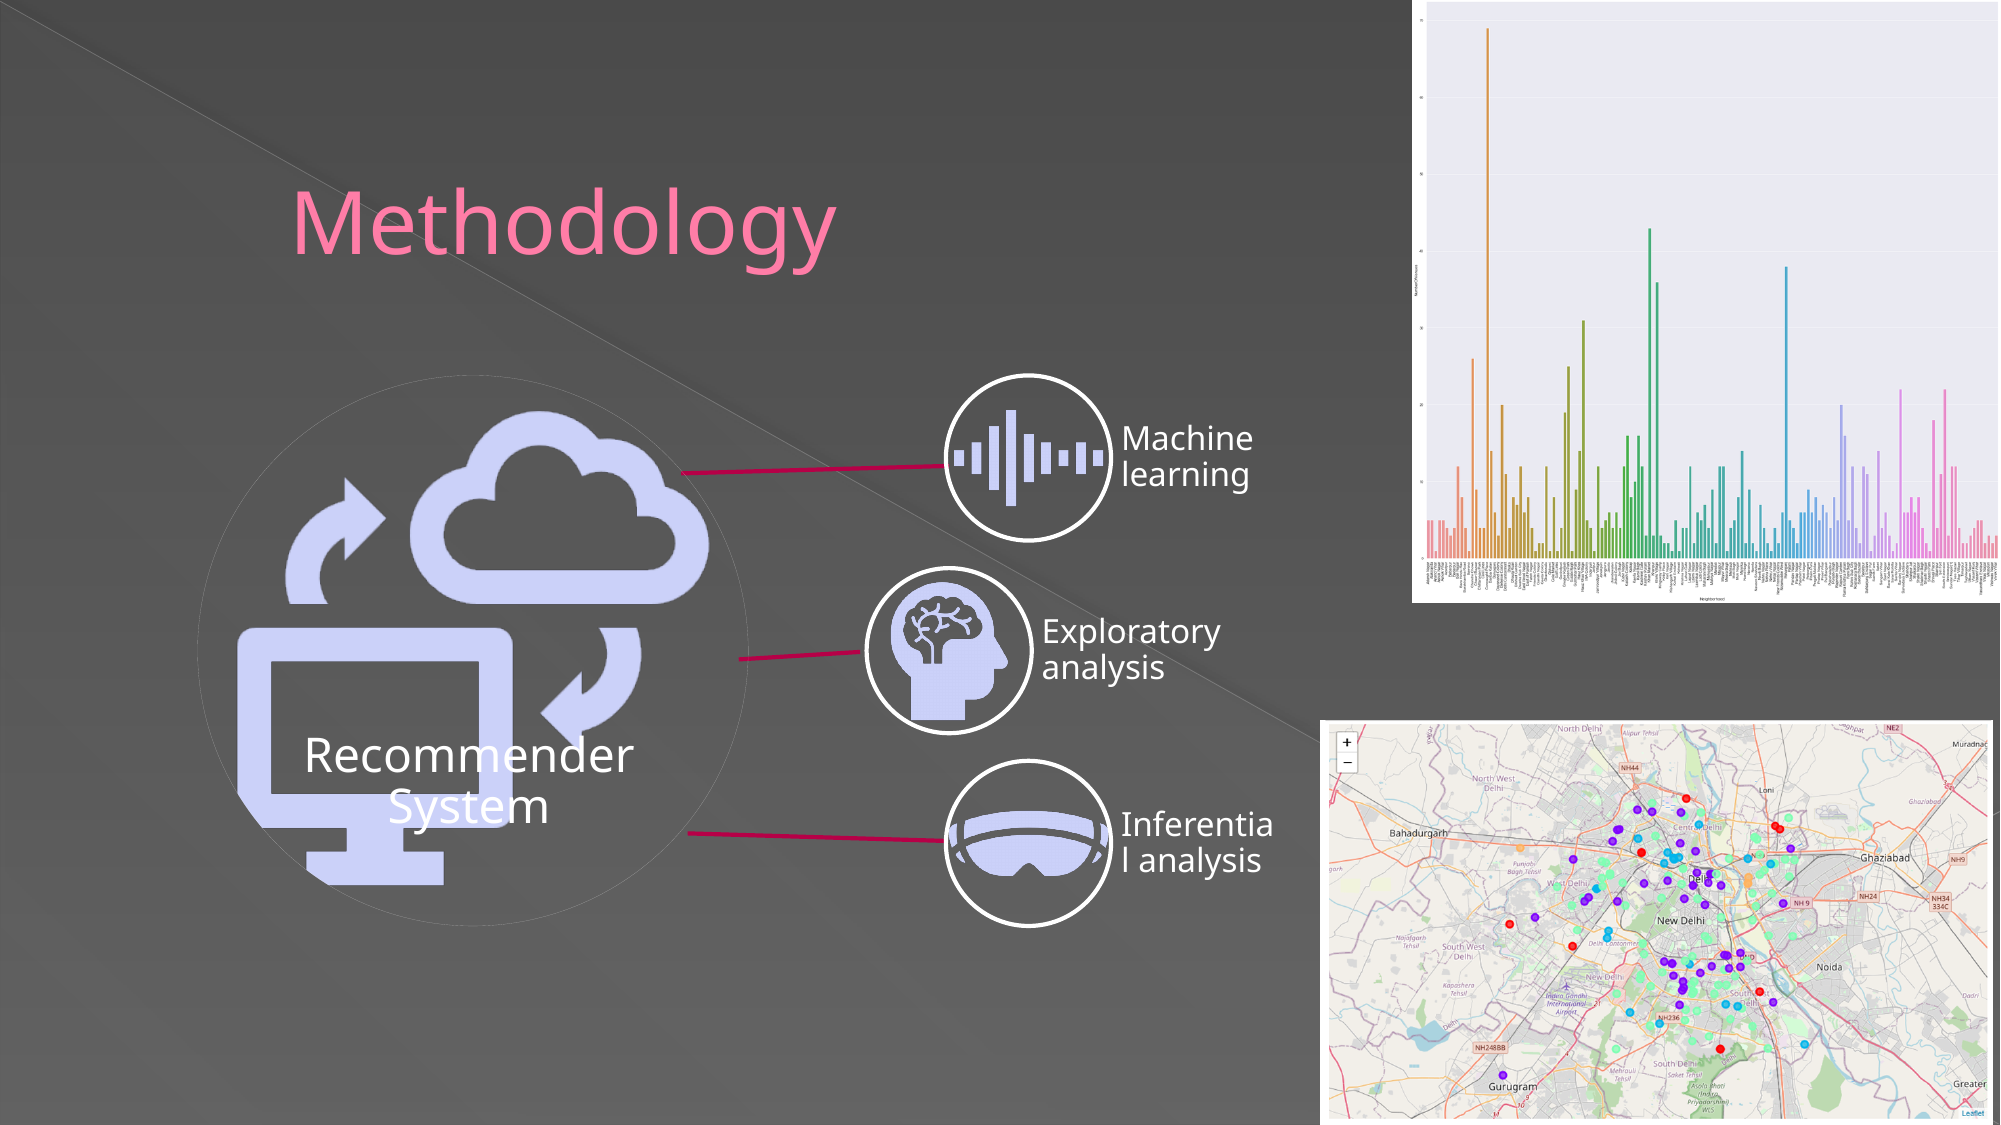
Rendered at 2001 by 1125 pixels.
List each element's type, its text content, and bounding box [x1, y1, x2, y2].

picture [1320, 720, 1993, 1125]
picture [1412, 0, 2000, 604]
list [194, 351, 1297, 951]
title Methodology [195, 99, 1203, 338]
